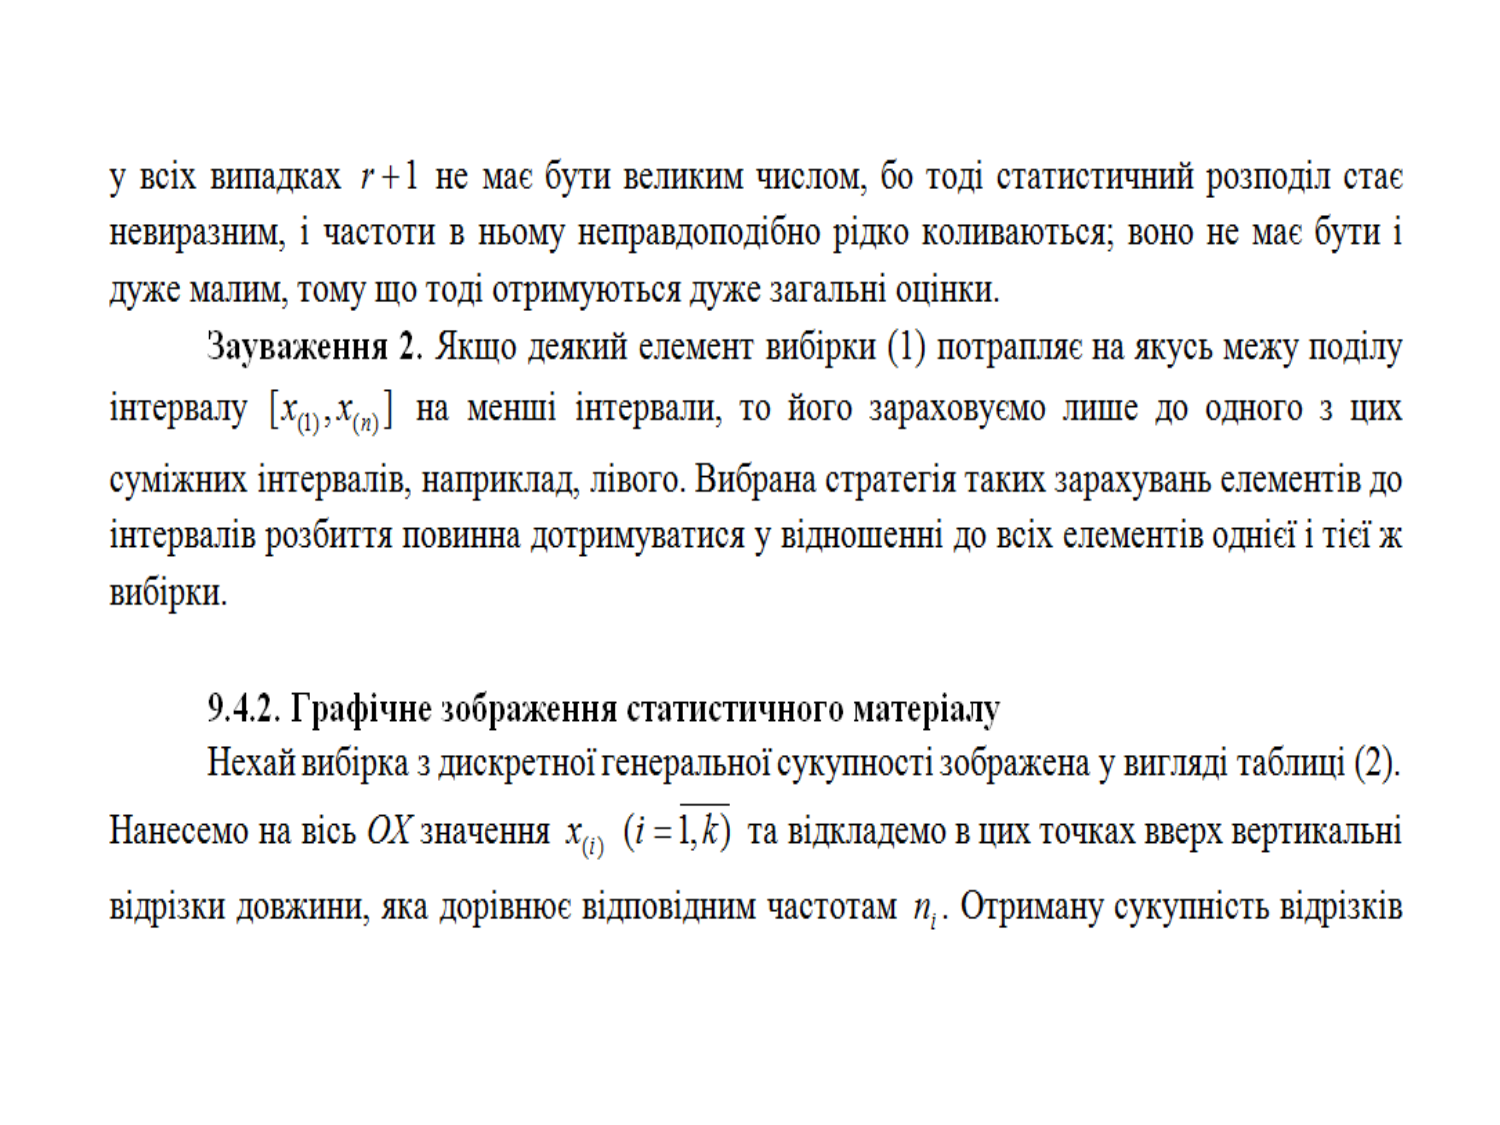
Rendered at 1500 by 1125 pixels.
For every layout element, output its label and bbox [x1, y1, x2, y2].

list [74, 136, 1426, 946]
